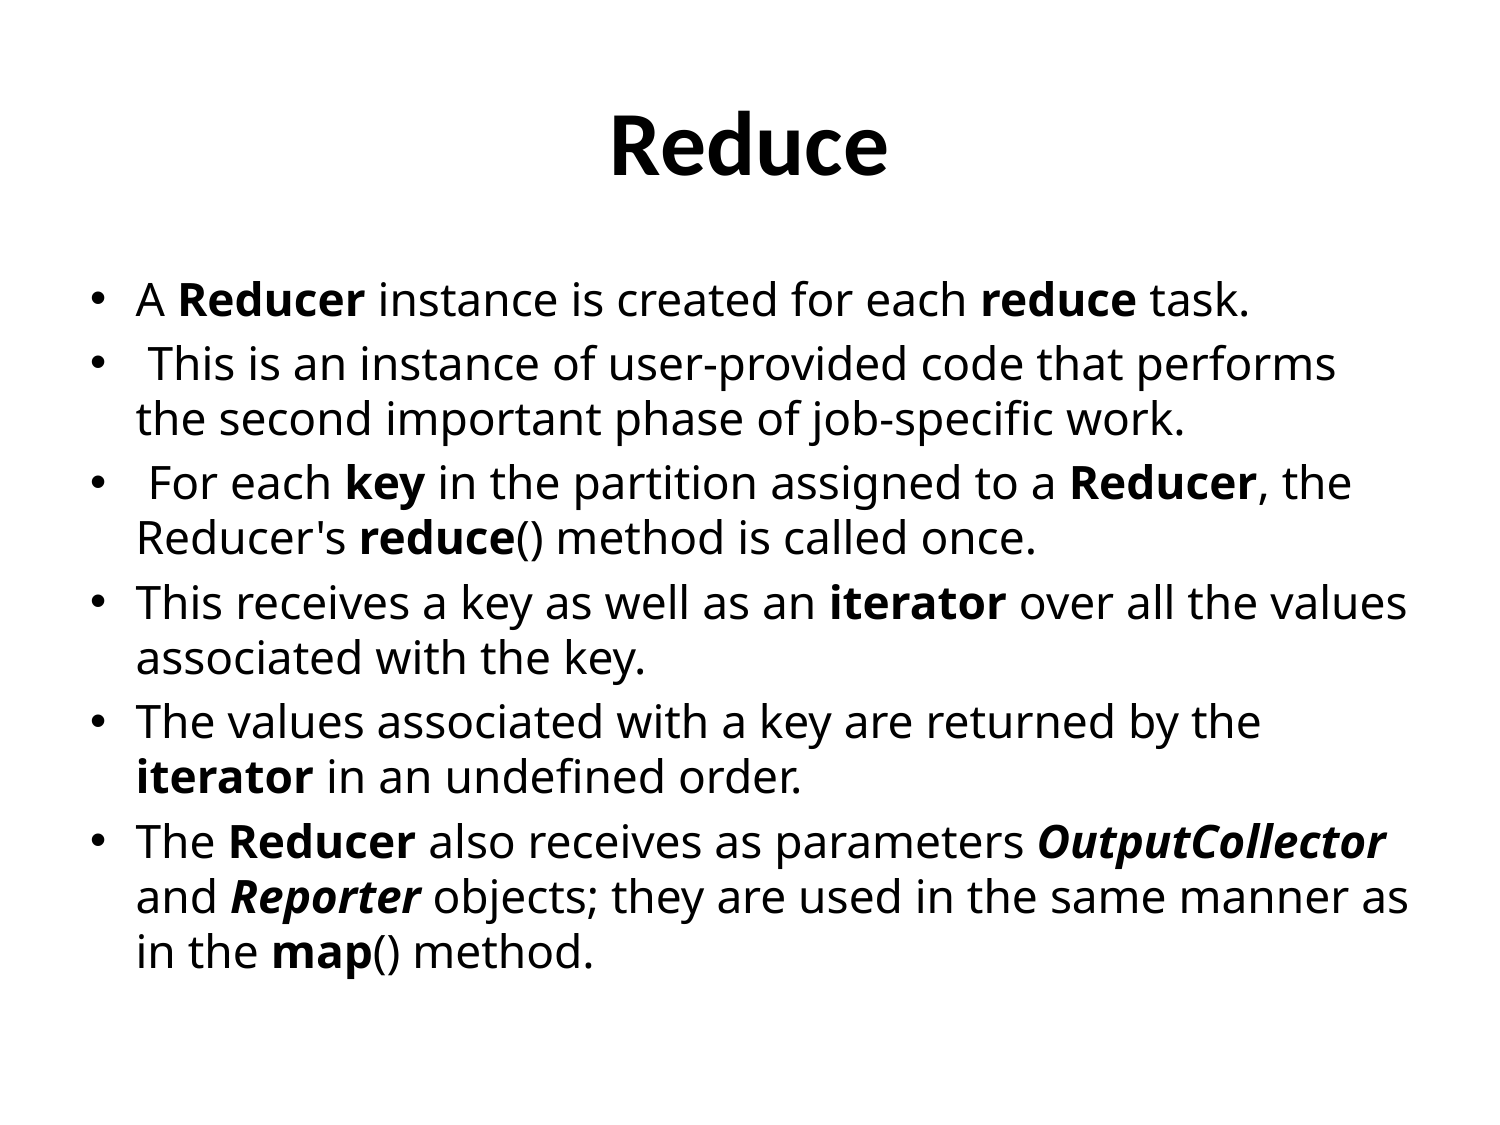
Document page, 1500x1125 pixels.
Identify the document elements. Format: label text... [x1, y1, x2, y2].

list A Reducer instance is created for each reduce task. This is an instance of user-provided code that performs the second important phase of job-specific work. For each key in the partition assigned to a Reducer, the Reducer's reduce() method is called once. This receives a key as well as an iterator over all the values associated with the key. The values associated with a key are returned by the iterator in an undefined order. The Reducer also receives as parameters OutputCollector and Reporter objects; they are used in the same manner as in the map() method. [75, 262, 1425, 1005]
title Reduce [75, 45, 1425, 233]
